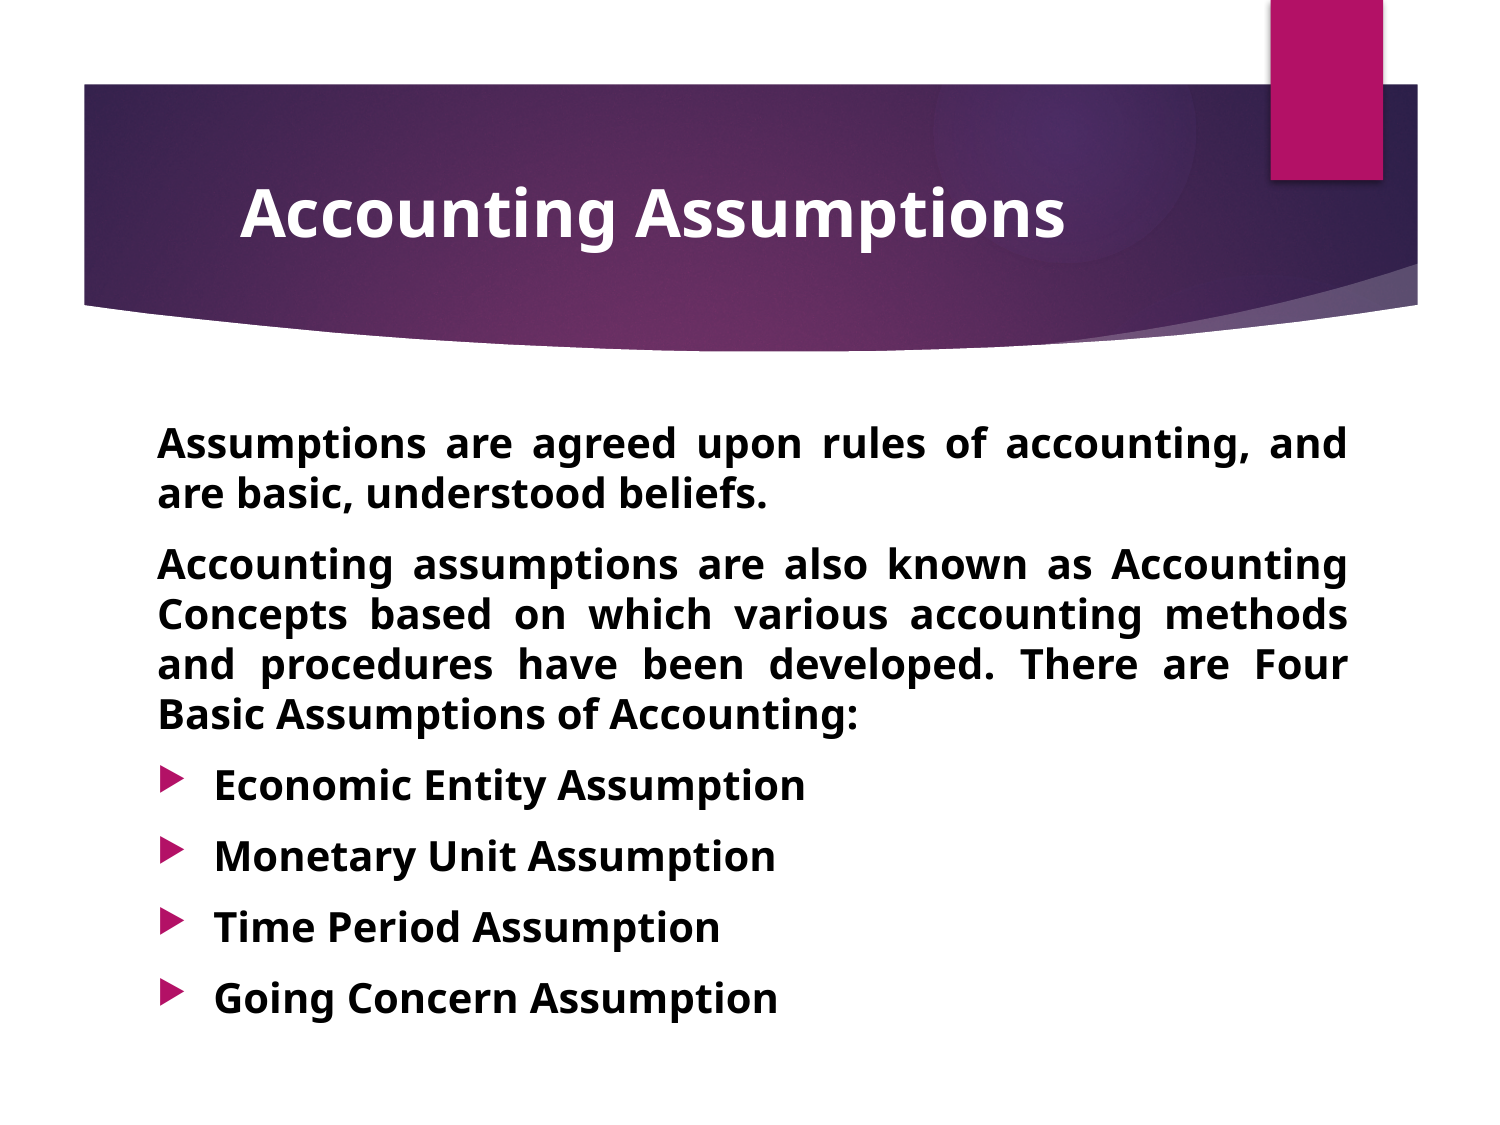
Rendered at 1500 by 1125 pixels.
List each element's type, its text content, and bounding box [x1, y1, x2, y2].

title Accounting Assumptions [142, 152, 1183, 269]
list Assumptions are agreed upon rules of accounting, and are basic, understood beliefs. Accounting assumptions are also known as Accounting Concepts based on which various accounting methods and procedures have been developed. There are Four Basic Assumptions of Accounting: Economic Entity Assumption Monetary Unit Assumption Time Period Assumption Going Concern Assumption [142, 408, 1365, 1059]
